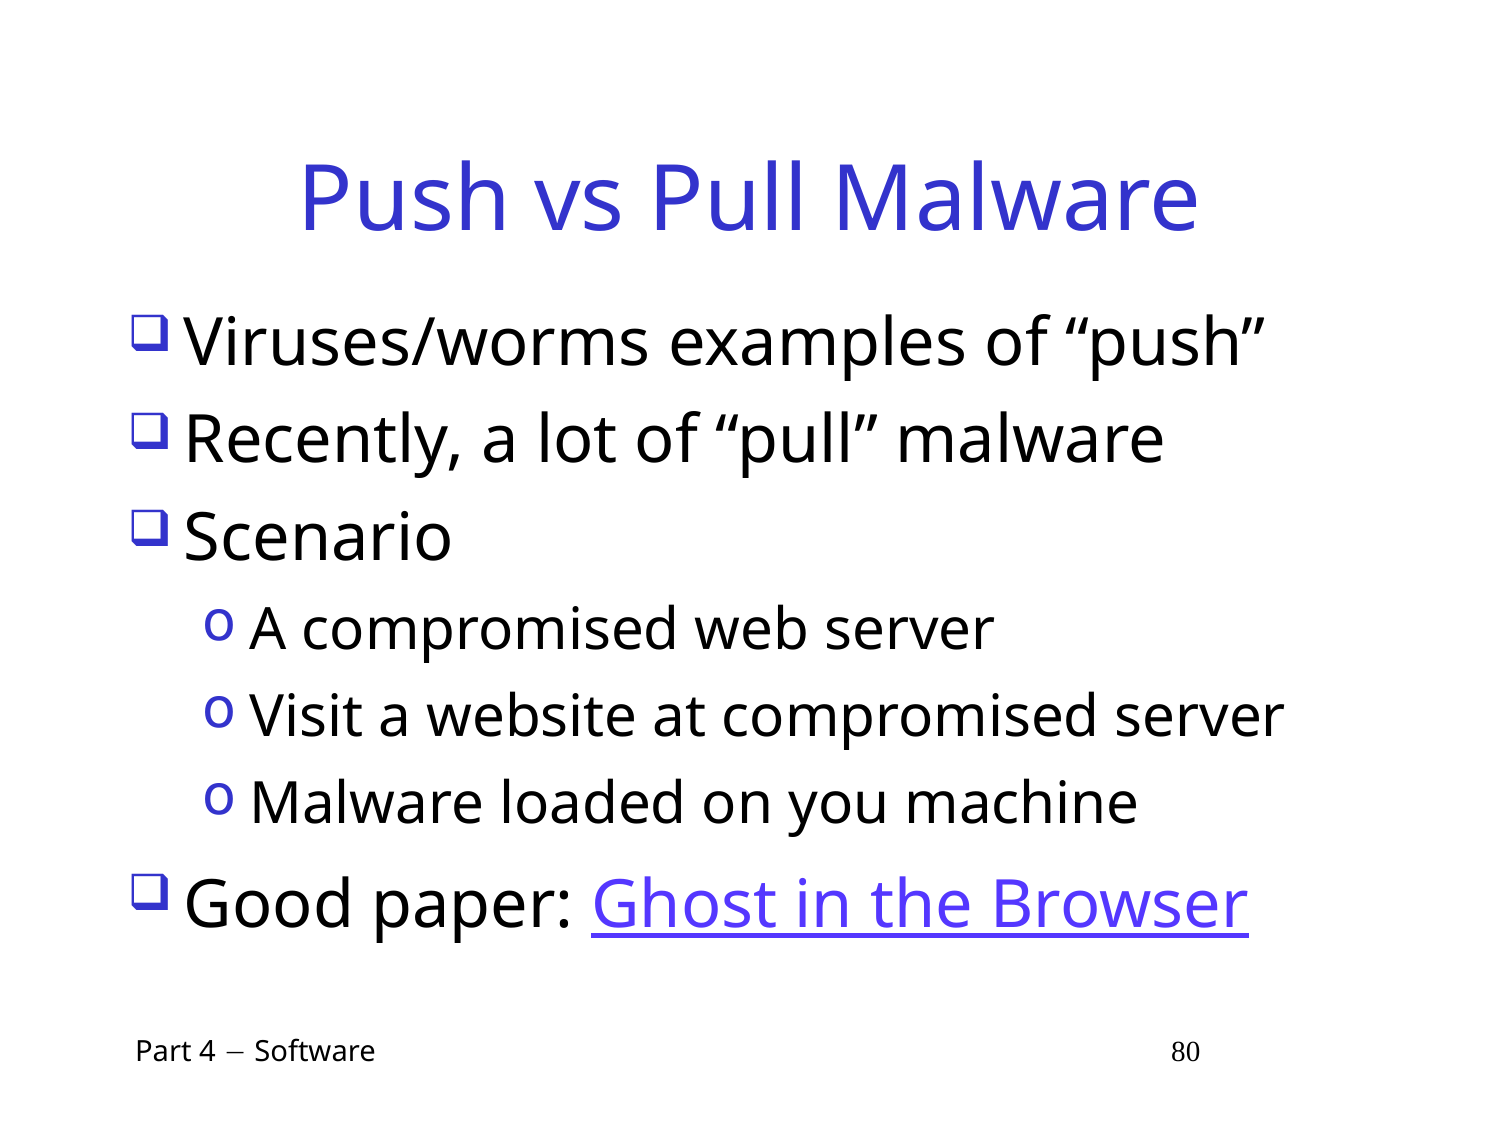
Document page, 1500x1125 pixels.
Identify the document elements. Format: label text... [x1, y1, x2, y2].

footer Part 4  Software 80 [112, 1024, 1401, 1101]
title Push vs Pull Malware [112, 99, 1388, 288]
list Viruses/worms examples of “push” Recently, a lot of “pull” malware Scenario A compromised web server Visit a website at compromised server Malware loaded on you machine Good paper: Ghost in the Browser [112, 299, 1388, 976]
